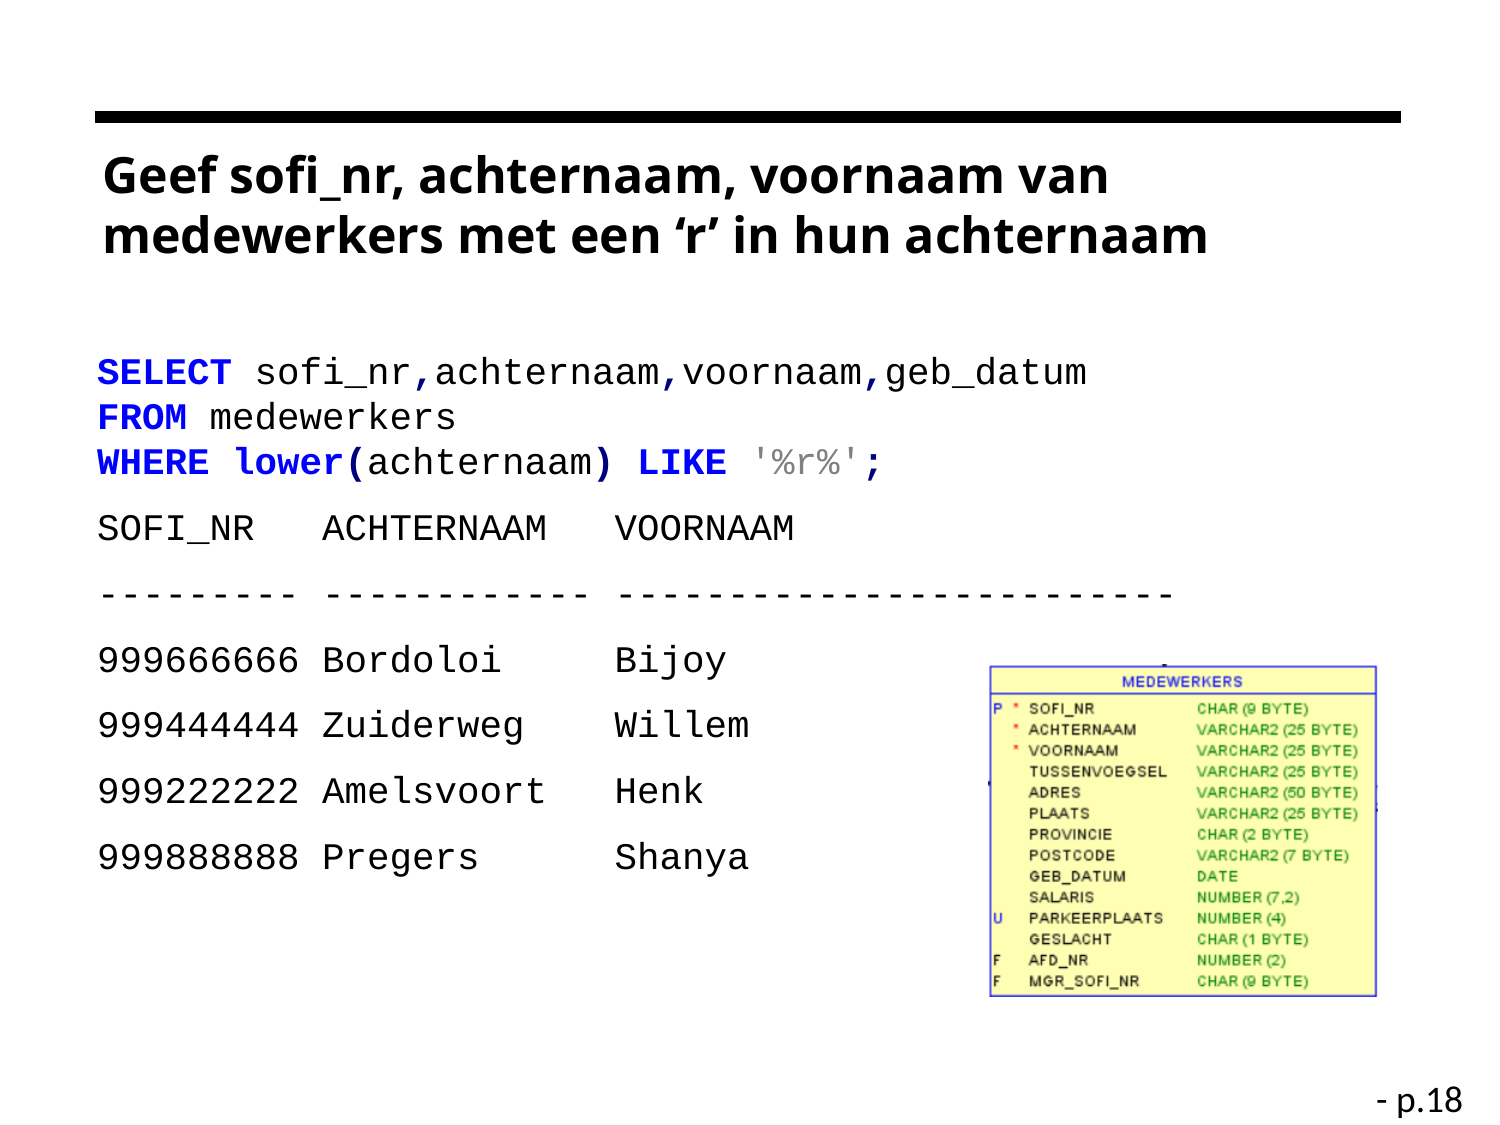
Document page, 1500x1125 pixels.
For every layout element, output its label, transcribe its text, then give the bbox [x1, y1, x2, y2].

list SELECT sofi_nr,achternaam,voornaam,geb_datum FROM medewerkers WHERE lower(achternaam) LIKE '%r%'; SOFI_NR ACHTERNAAM VOORNAAM --------- ------------ ------------------------- 999666666 Bordoloi Bijoy 999444444 Zuiderweg Willem 999222222 Amelsvoort Henk 999888888 Pregers Shanya [82, 273, 1360, 1024]
title Geef sofi_nr, achternaam, voornaam van medewerkers met een ‘r’ in hun achternaam [78, 135, 1360, 240]
slide_number - p.18 [1361, 1067, 1500, 1125]
picture [988, 663, 1378, 997]
